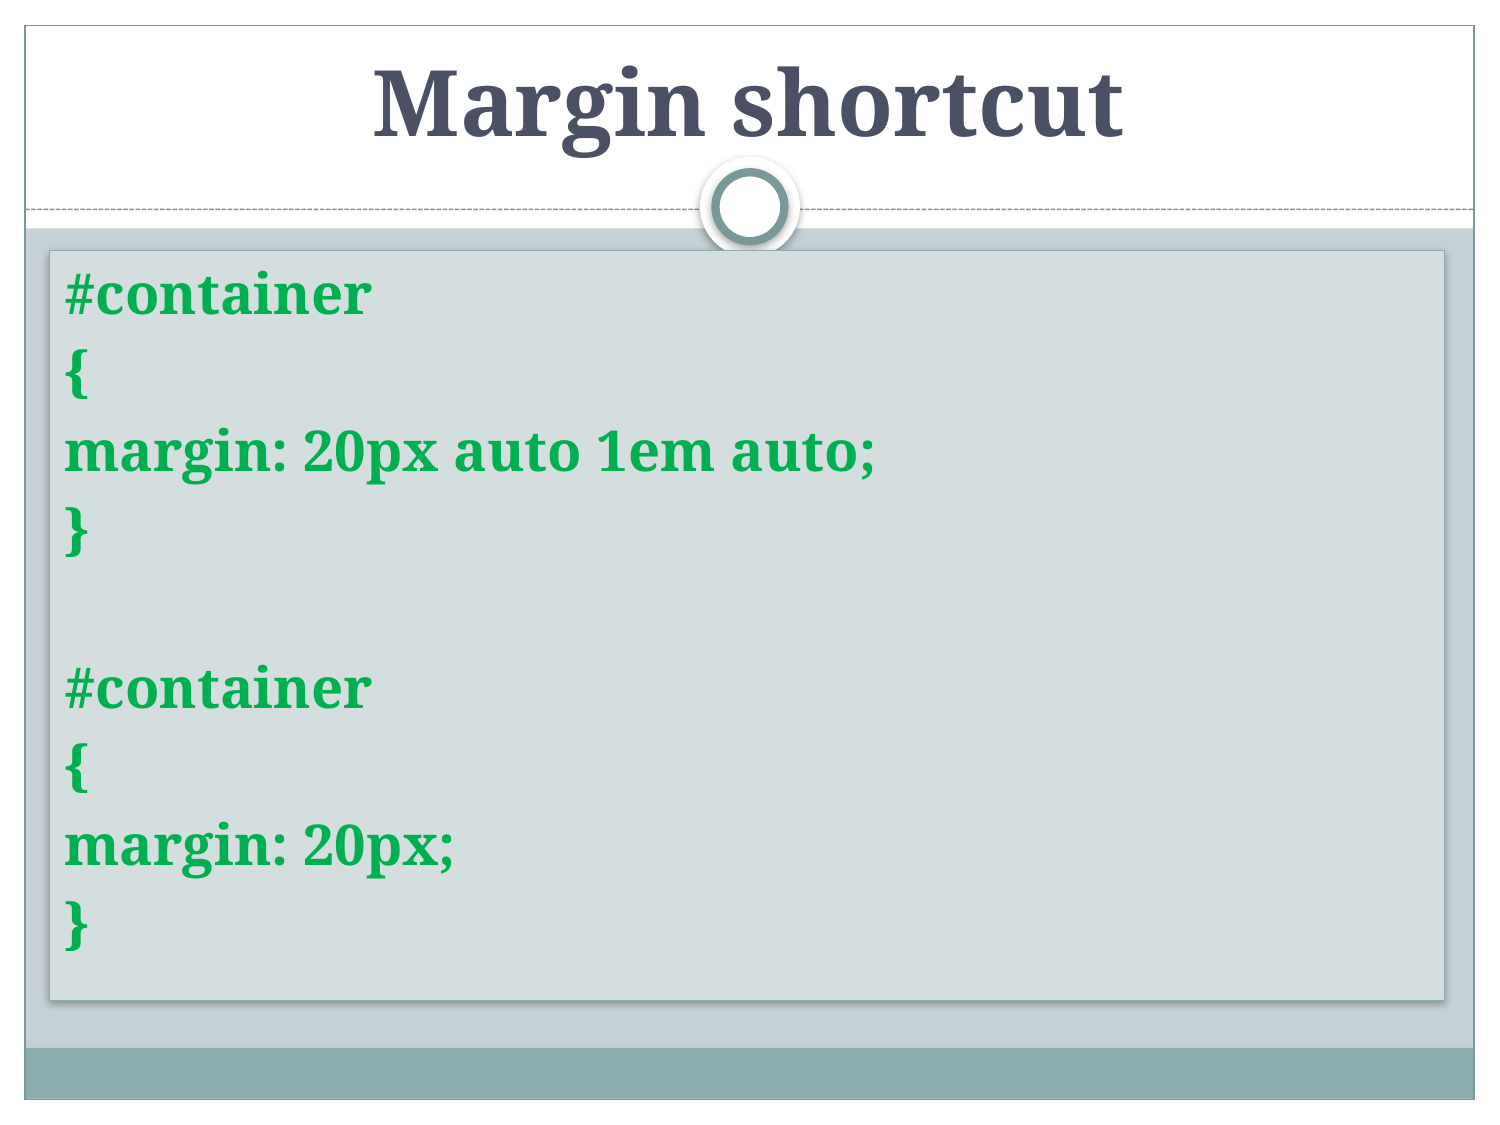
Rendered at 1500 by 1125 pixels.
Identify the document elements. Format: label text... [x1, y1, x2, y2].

title Margin shortcut [49, 37, 1450, 162]
list #container { margin: 20px auto 1em auto; } #container { margin: 20px; } [49, 250, 1445, 1001]
